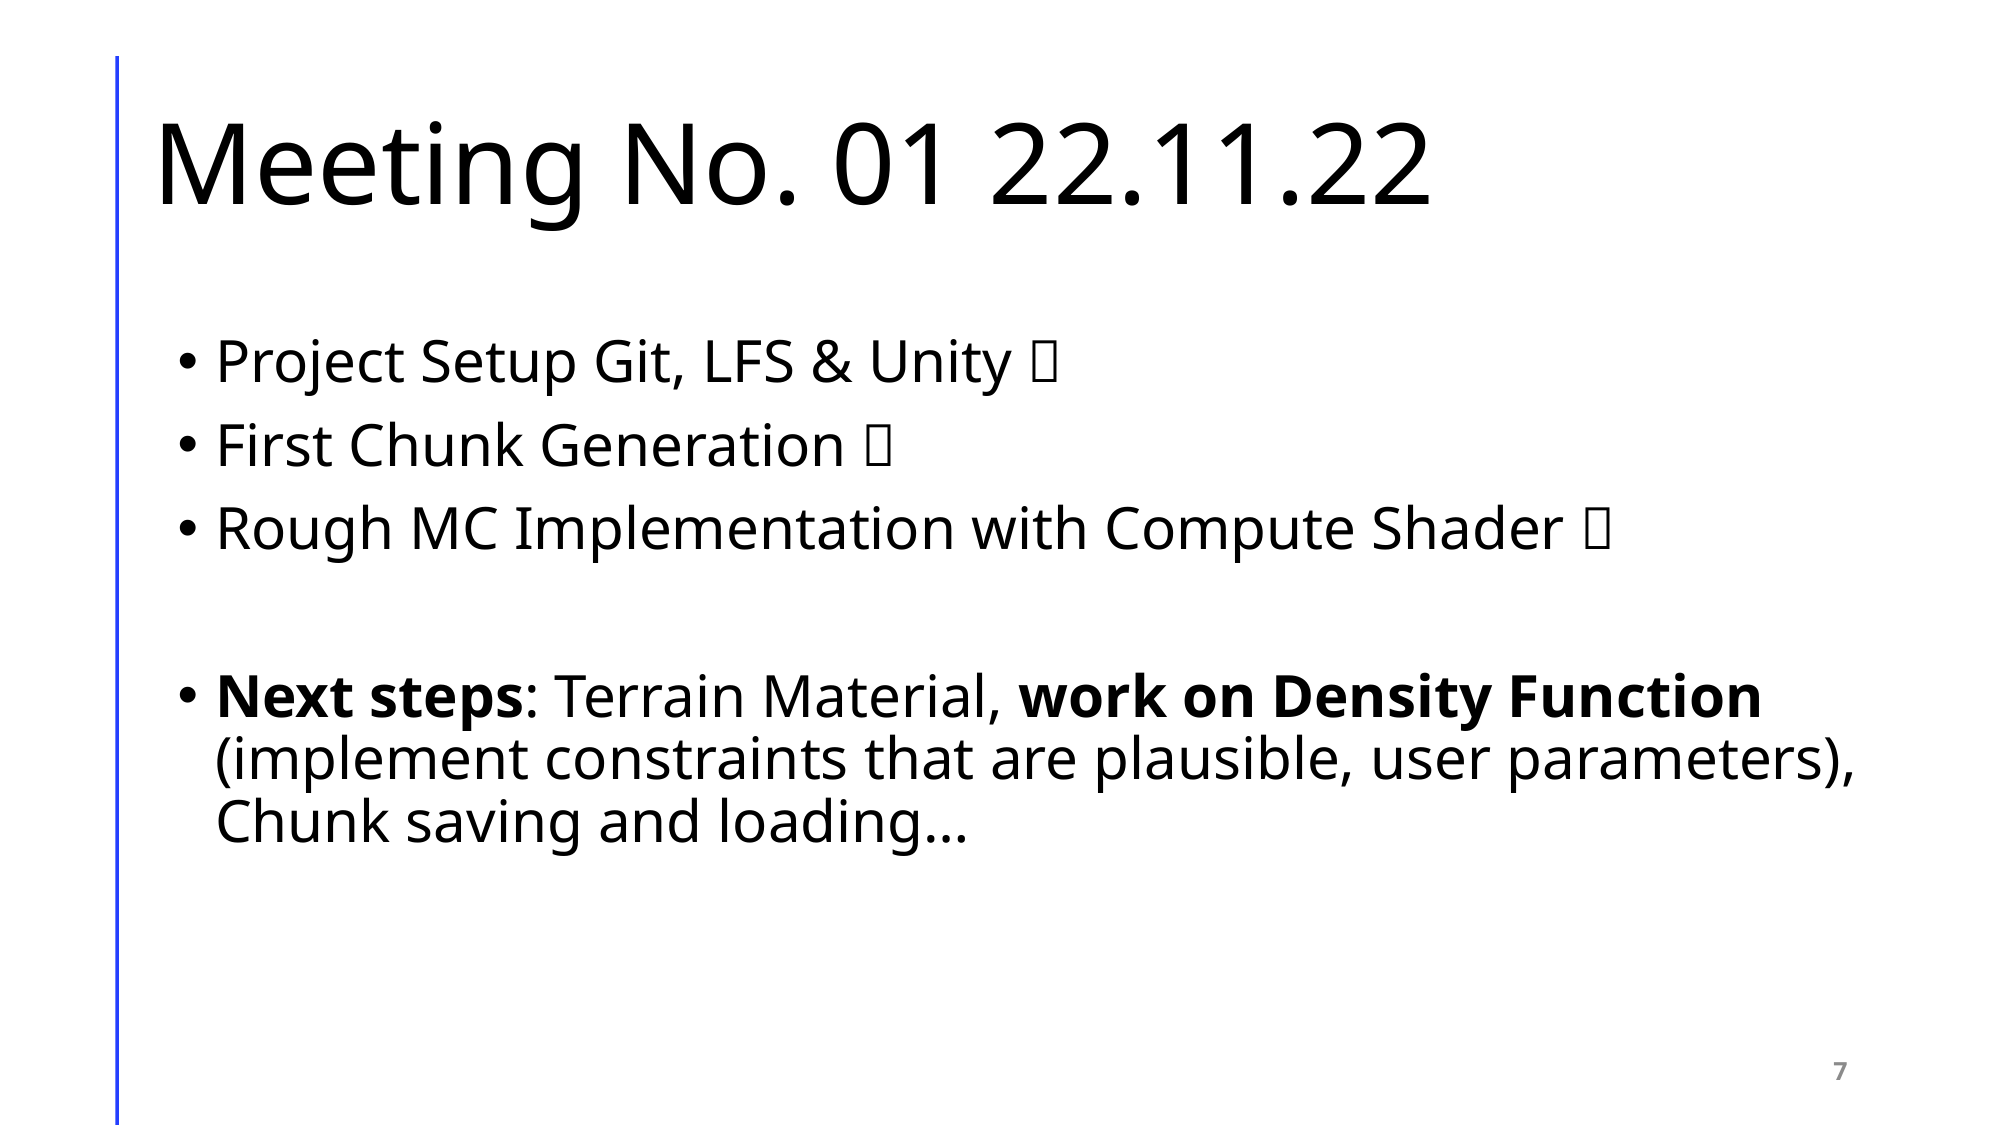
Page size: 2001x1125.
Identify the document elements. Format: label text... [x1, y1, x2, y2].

slide_number 7 [1412, 1042, 1863, 1103]
title Meeting No. 01 22.11.22 [137, 59, 1863, 278]
list [137, 299, 1863, 1014]
text_box Project Setup Git, LFS & Unity ✅ First Chunk Generation ✅ Rough MC Implementation with Compute Shader ✅ Next steps: Terrain Material, work on Density Function (implement constraints that are plausible, user parameters), Chunk saving and loading… [162, 324, 1888, 1039]
